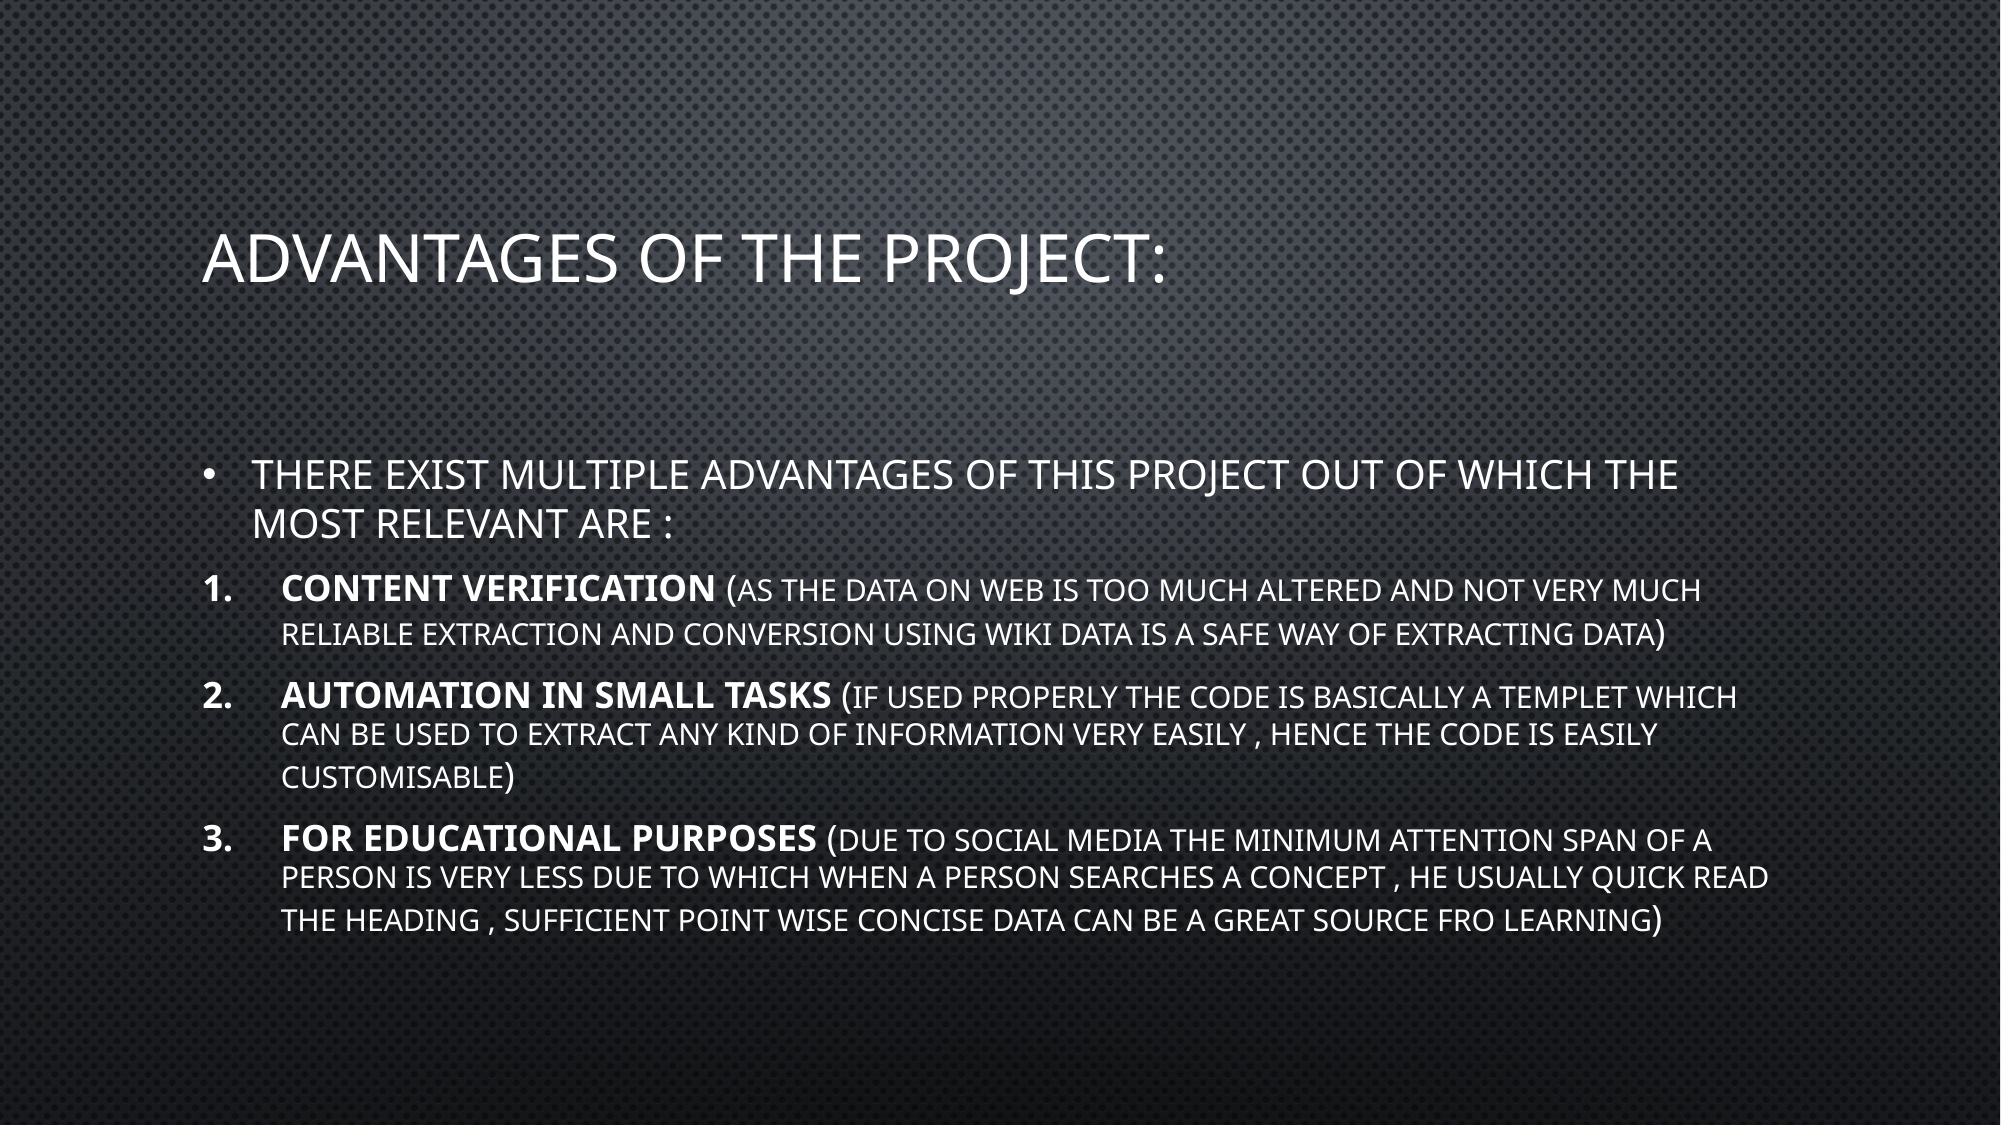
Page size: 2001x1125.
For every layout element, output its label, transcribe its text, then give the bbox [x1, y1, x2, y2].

title ADVANTAGES OF THE PROJECT: [187, 99, 1813, 413]
list THERE EXIST MULTIPLE ADVANTAGES OF THIS PROJECT OUT OF WHICH THE MOST RELEVANT ARE : CONTENT VERIFICATION (AS THE DATA ON WEB IS TOO MUCH ALTERED AND NOT VERY MUCH RELIABLE EXTRACTION AND CONVERSION USING WIKI DATA IS A SAFE WAY OF EXTRACTING DATA) AUTOMATION IN SMALL TASKS (IF USED PROPERLY THE CODE IS BASICALLY A TEMPLET WHICH CAN BE USED TO EXTRACT ANY KIND OF INFORMATION VERY EASILY , HENCE THE CODE IS EASILY CUSTOMISABLE) FOR EDUCATIONAL PURPOSES (DUE TO SOCIAL MEDIA THE MINIMUM ATTENTION SPAN OF A PERSON IS VERY LESS DUE TO WHICH WHEN A PERSON SEARCHES A CONCEPT , HE USUALLY QUICK READ THE HEADING , SUFFICIENT POINT WISE CONCISE DATA CAN BE A GREAT SOURCE FRO LEARNING) [187, 437, 1813, 950]
